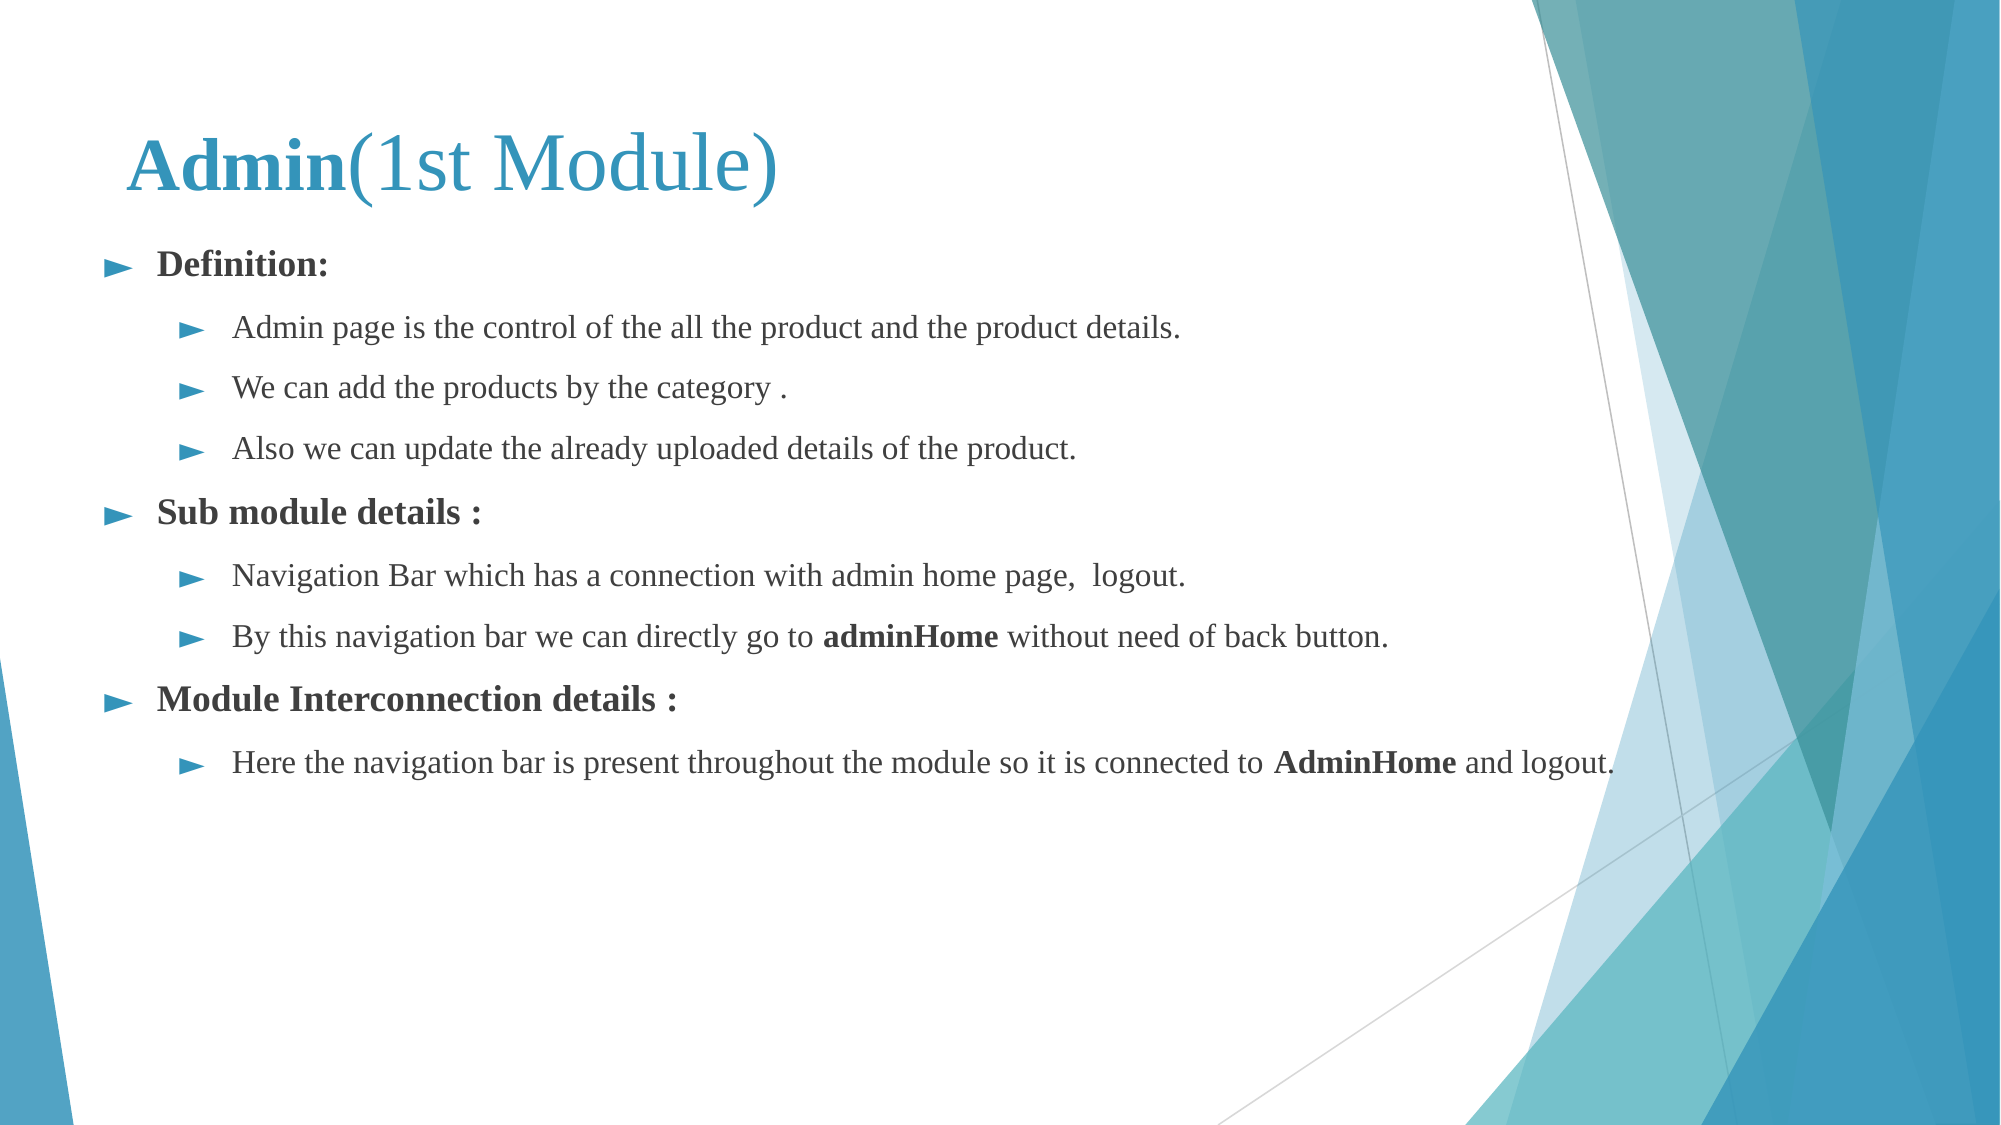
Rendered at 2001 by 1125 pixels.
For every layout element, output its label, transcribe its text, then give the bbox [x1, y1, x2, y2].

title Admin(1st Module) [111, 99, 1522, 231]
list Definition: Admin page is the control of the all the product and the product details. We can add the products by the category . Also we can update the already uploaded details of the product. Sub module details : Navigation Bar which has a connection with admin home page, logout. By this navigation bar we can directly go to adminHome without need of back button. Module Interconnection details : Here the navigation bar is present throughout the module so it is connected to AdminHome and logout. [66, 231, 1792, 979]
